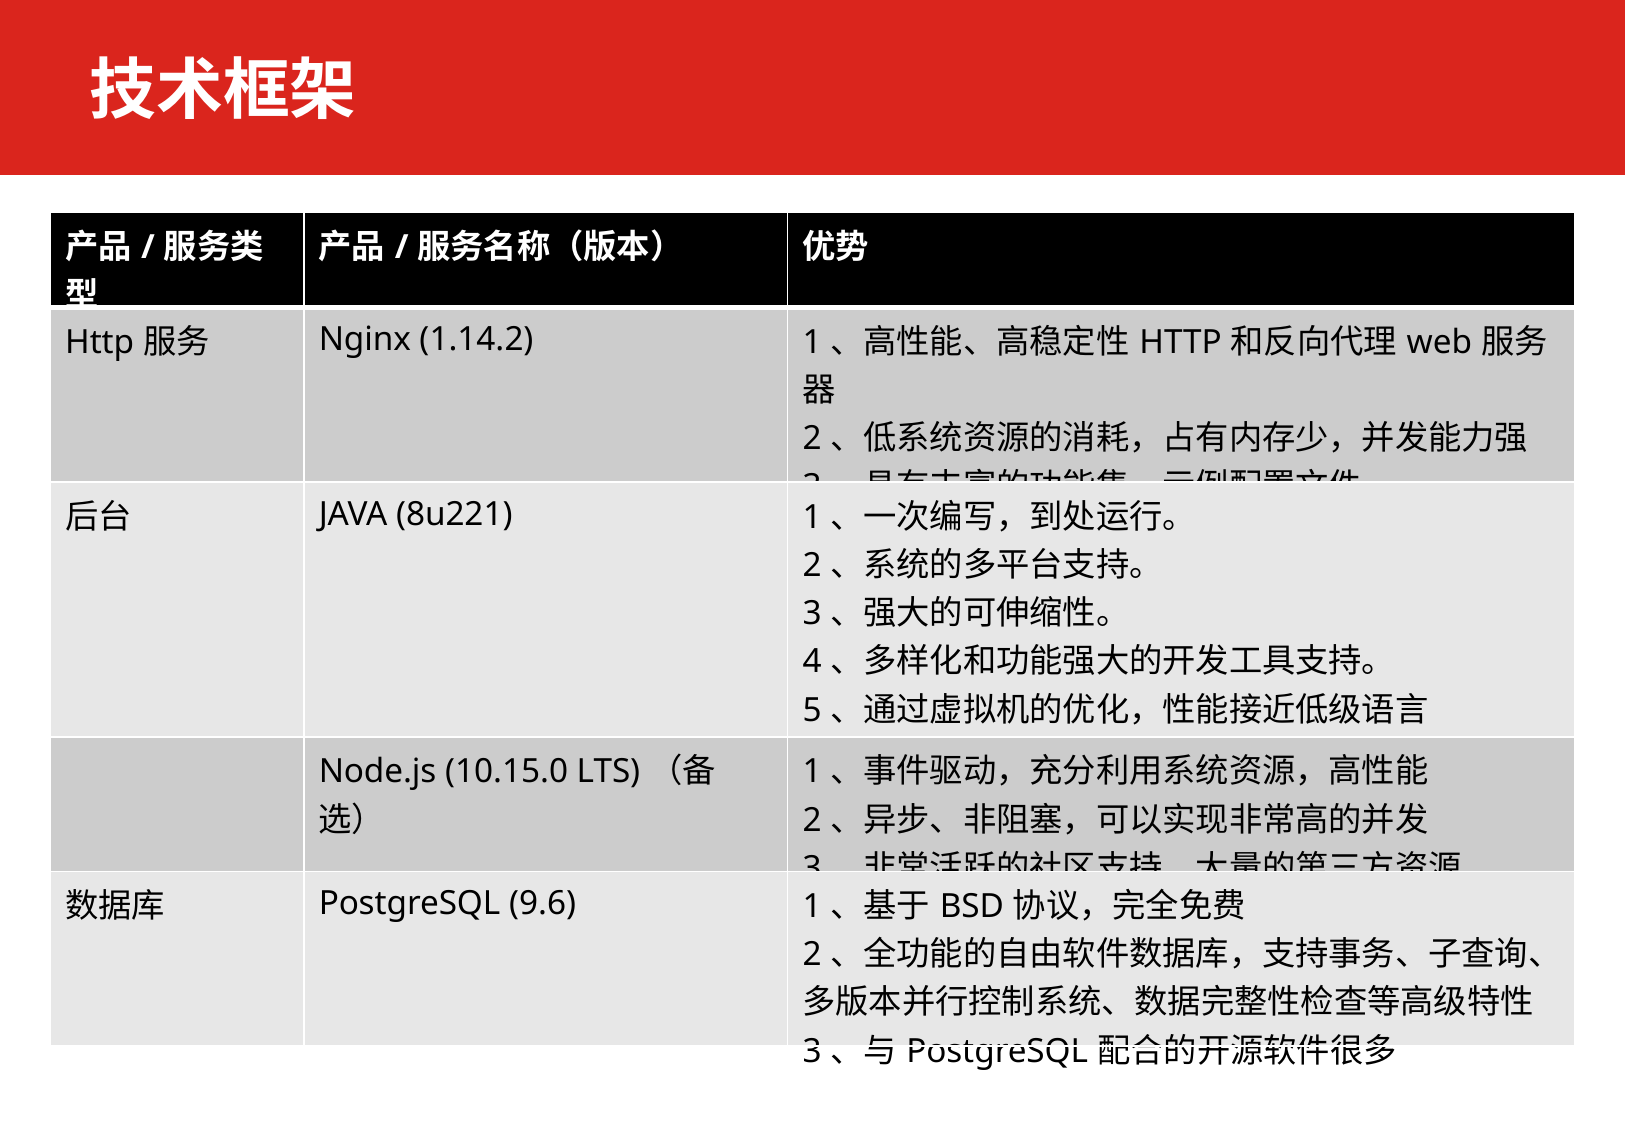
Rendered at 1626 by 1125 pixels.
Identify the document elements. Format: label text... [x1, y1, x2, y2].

table_cell 1、一次编写，到处运行。 2、系统的多平台支持。 3、强大的可伸缩性。 4、多样化和功能强大的开发工具支持。 5、通过虚拟机的优化，性能接近低级语言 6、高安全性 [788, 483, 1574, 736]
table_cell [51, 738, 303, 871]
table_header 产品/服务名称（版本） [305, 213, 787, 305]
table_cell Node.js (10.15.0 LTS)（备选） [305, 738, 787, 871]
table_cell JAVA (8u221) [305, 483, 787, 736]
table_cell 后台 [51, 483, 303, 736]
table_cell PostgreSQL (9.6) [305, 872, 787, 1045]
table_cell 1、高性能、高稳定性HTTP和反向代理web服务器 2、低系统资源的消耗，占有内存少，并发能力强 3、具有丰富的功能集、示例配置文件 [788, 310, 1574, 481]
table_cell Nginx (1.14.2) [305, 310, 787, 481]
table_cell 1、基于BSD协议，完全免费 2、全功能的自由软件数据库，支持事务、子查询、多版本并行控制系统、数据完整性检查等高级特性 3、与PostgreSQL配合的开源软件很多 [788, 872, 1574, 1045]
table_cell 1、事件驱动，充分利用系统资源，高性能 2、异步、非阻塞，可以实现非常高的并发 3、非常活跃的社区支持，大量的第三方资源 [788, 738, 1574, 871]
table_cell 数据库 [51, 872, 303, 1045]
table_header 优势 [788, 213, 1574, 305]
table_cell Http服务 [51, 310, 303, 481]
text_box 技术框架 [0, 0, 1625, 135]
table_header 产品/服务类型 [51, 213, 303, 305]
